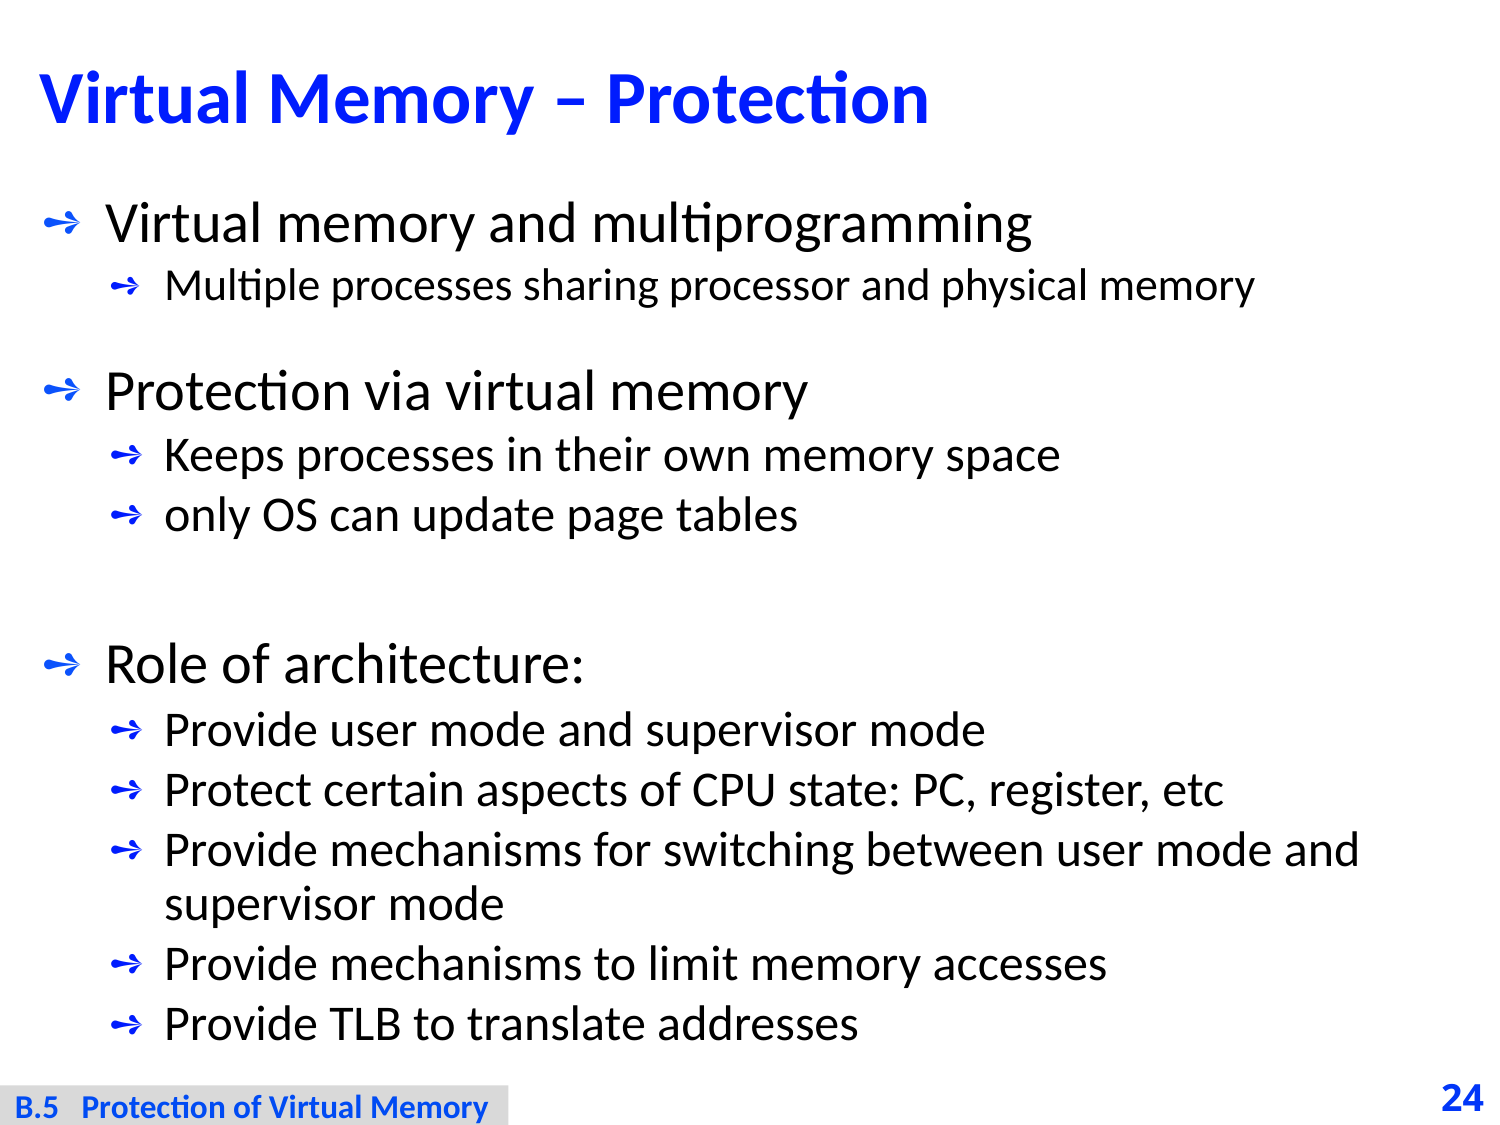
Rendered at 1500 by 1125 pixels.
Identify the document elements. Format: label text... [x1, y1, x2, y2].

list Virtual memory and multiprogramming Multiple processes sharing processor and physical memory Protection via virtual memory Keeps processes in their own memory space only OS can update page tables Role of architecture: Provide user mode and supervisor mode Protect certain aspects of CPU state: PC, register, etc Provide mechanisms for switching between user mode and supervisor mode Provide mechanisms to limit memory accesses Provide TLB to translate addresses [24, 184, 1478, 1095]
title Virtual Memory – Protection [24, 23, 1478, 176]
slide_number 24 [1425, 1074, 1500, 1125]
text_box B.5 Protection of Virtual Memory [0, 1085, 509, 1125]
